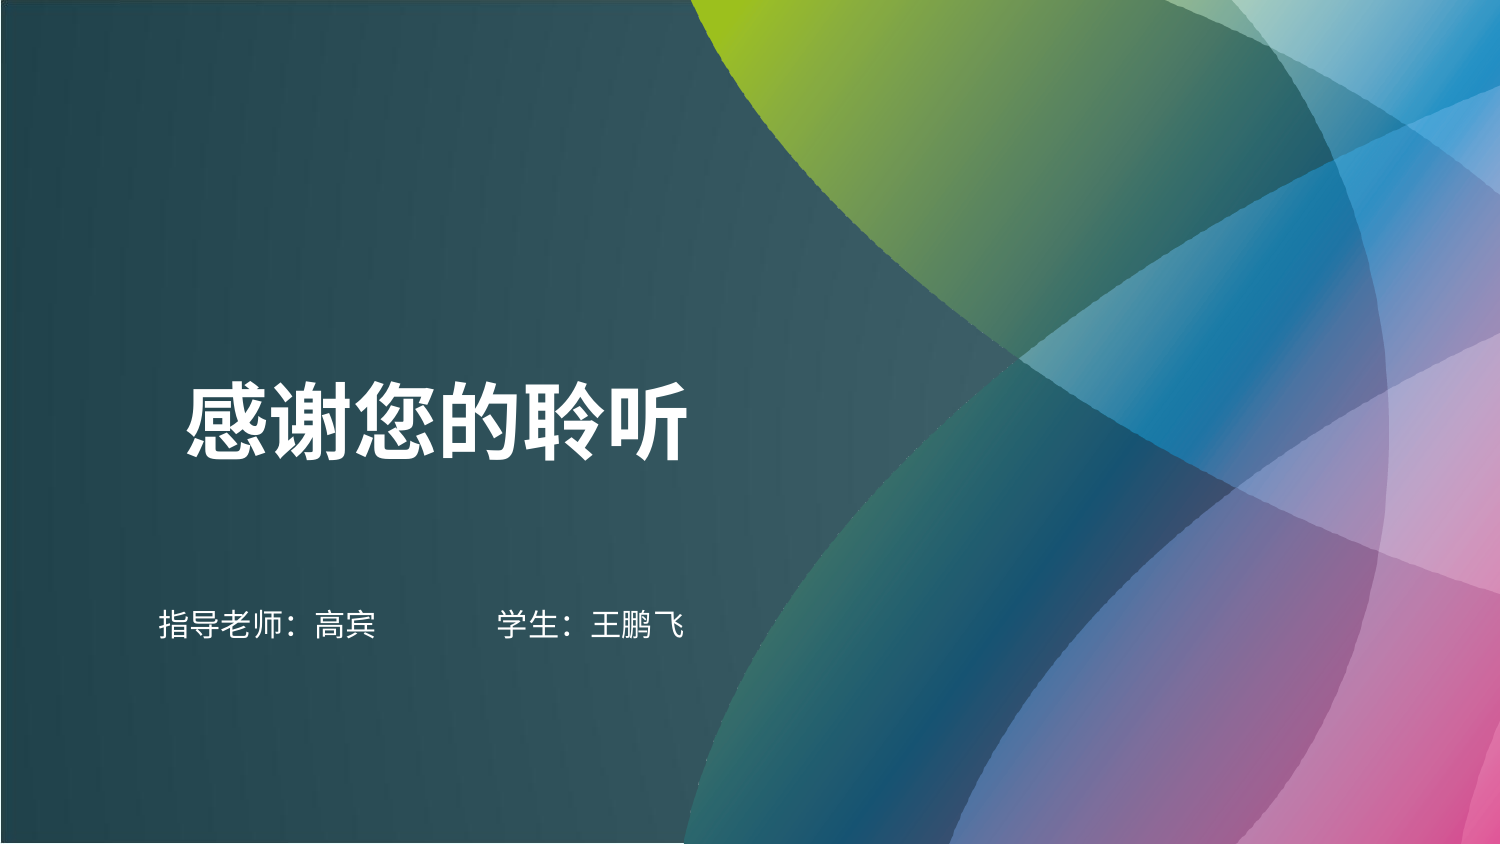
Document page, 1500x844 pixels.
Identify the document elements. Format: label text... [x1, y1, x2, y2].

text_box 学生：王鹏飞 [482, 597, 683, 650]
picture [0, 0, 1500, 844]
text_box 感谢您的聆听 [169, 361, 683, 478]
text_box 指导老师：高宾 [143, 597, 393, 650]
